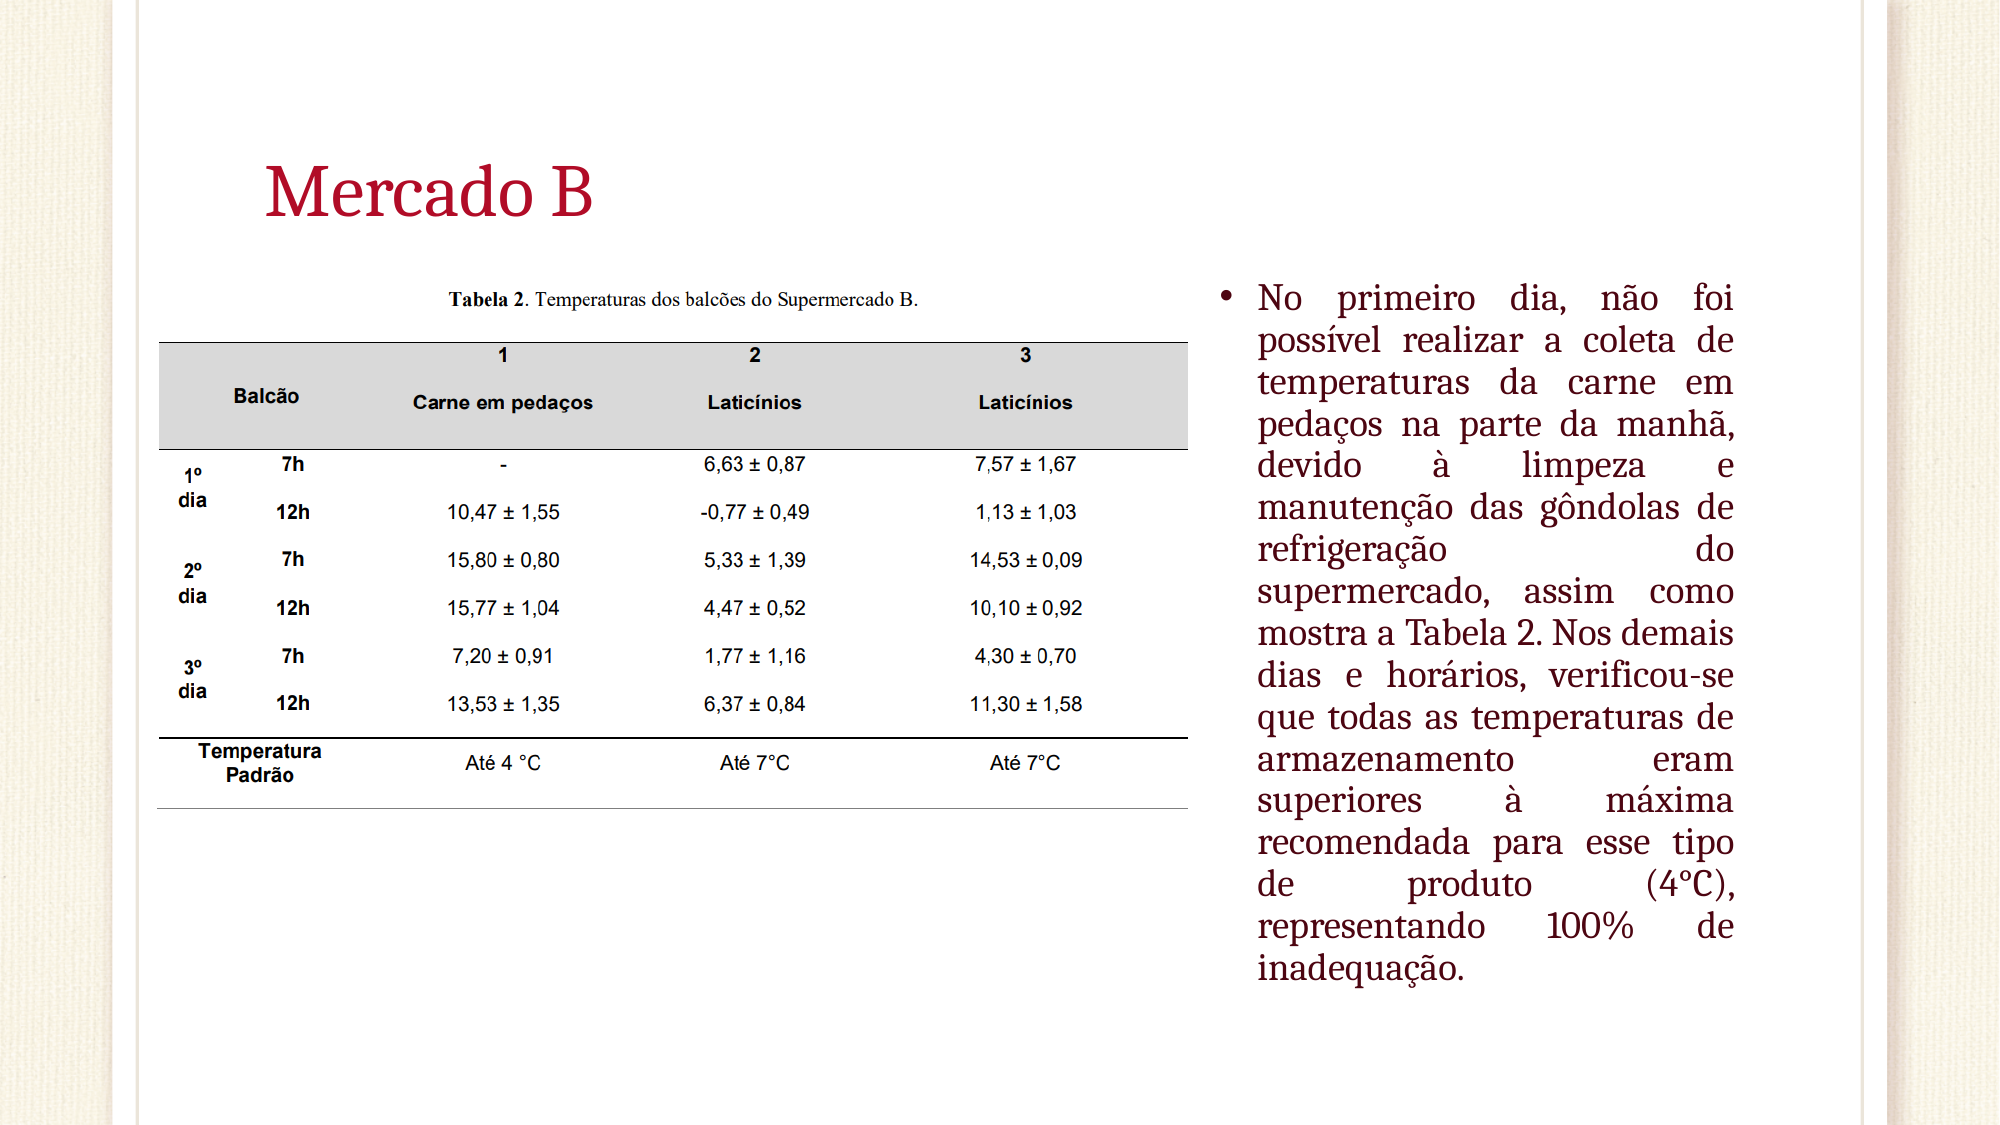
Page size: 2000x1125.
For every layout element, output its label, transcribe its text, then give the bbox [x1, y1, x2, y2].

list No primeiro dia, não foi possível realizar a coleta de temperaturas da carne em pedaços na parte da manhã, devido à limpeza e manutenção das gôndolas de refrigeração do supermercado, assim como mostra a Tabela 2. Nos demais dias e horários, verificou-se que todas as temperaturas de armazenamento eram superiores à máxima recomendada para esse tipo de produto (4°C), representando 100% de inadequação. [1200, 269, 1750, 1013]
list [139, 272, 1189, 809]
picture [1888, 0, 2000, 1125]
title Mercado B [249, 52, 1750, 240]
picture [0, 0, 112, 1125]
